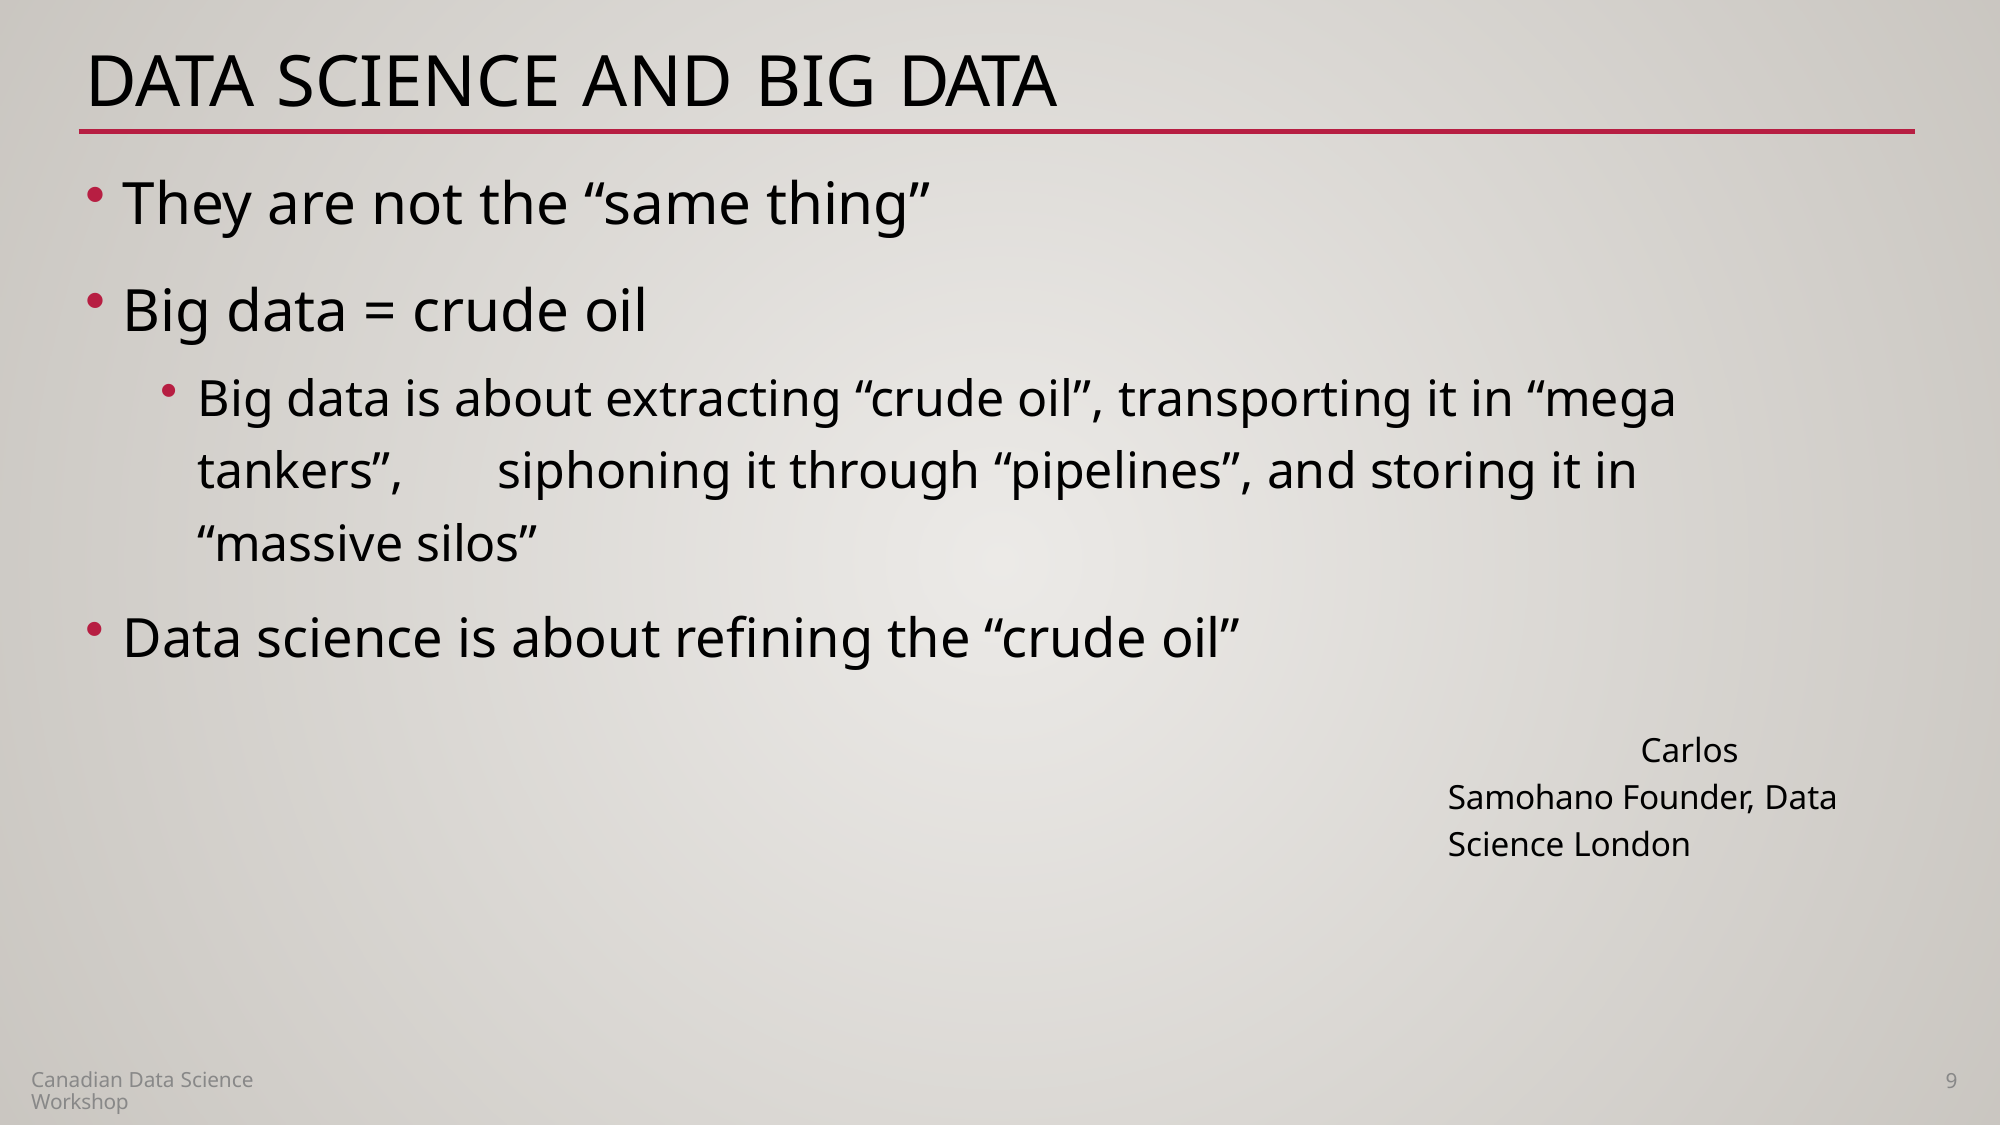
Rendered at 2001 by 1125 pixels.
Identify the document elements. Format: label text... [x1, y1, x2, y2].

footer Canadian Data Science Workshop [6, 1069, 352, 1125]
slide_number 9 [1939, 1070, 1978, 1125]
title Data Science and Big Data [83, 32, 1432, 128]
picture [0, 0, 2000, 1125]
text_box Carlos Samohano Founder, Data Science London [1445, 719, 1910, 863]
text_box They are not the “same thing” Big data = crude oil Big data is about extracting “crude oil”, transporting it in “mega tankers”, siphoning it through “pipelines”, and storing it in “massive silos” Data science is about refining the “crude oil” [83, 128, 1787, 668]
